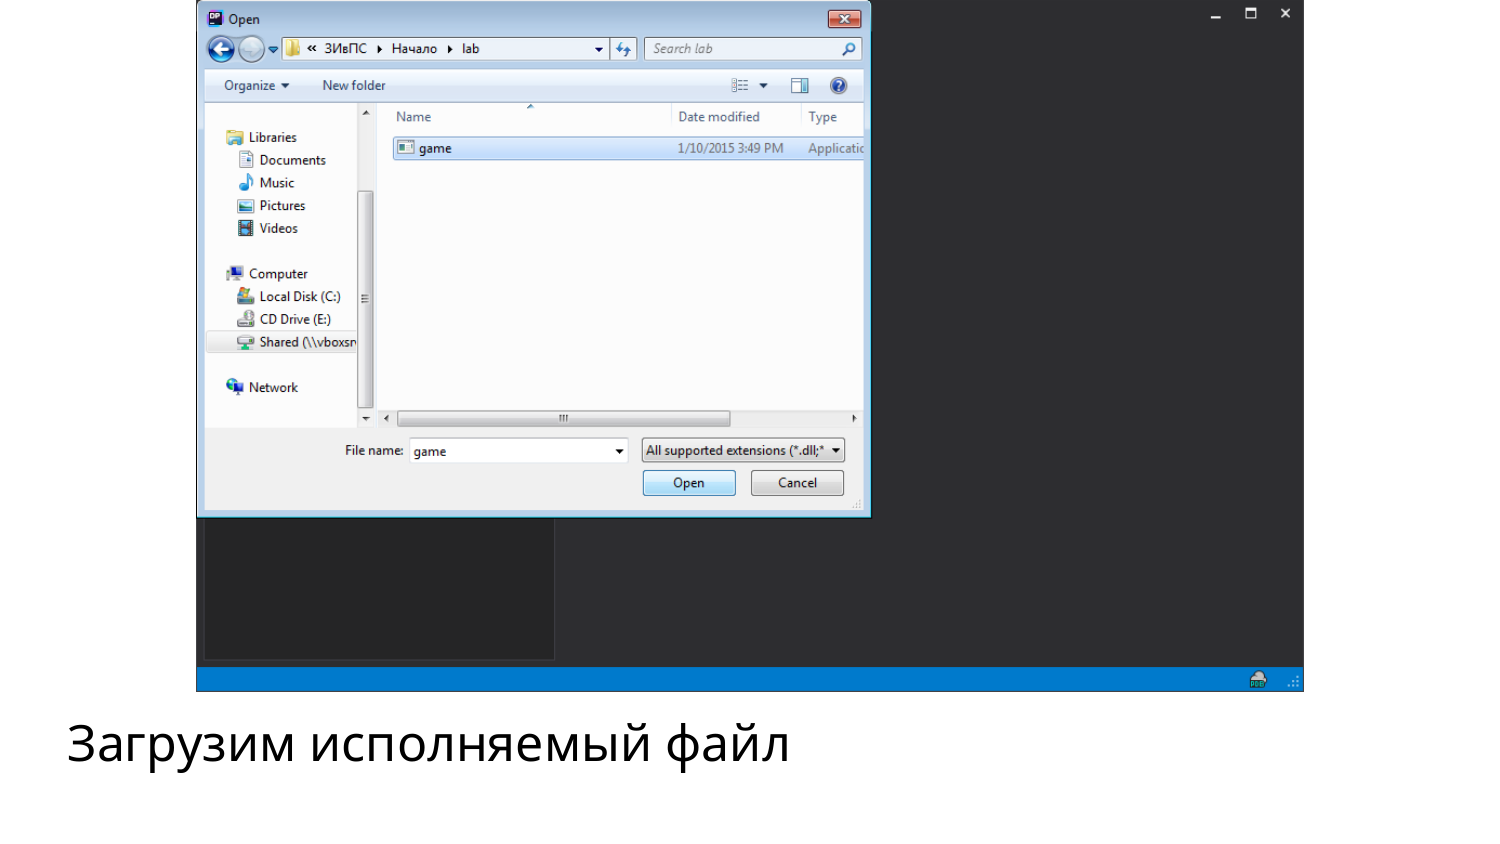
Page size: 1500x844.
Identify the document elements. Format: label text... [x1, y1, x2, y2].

list Загрузим исполняемый файл [52, 692, 1037, 791]
picture [196, 0, 1304, 693]
